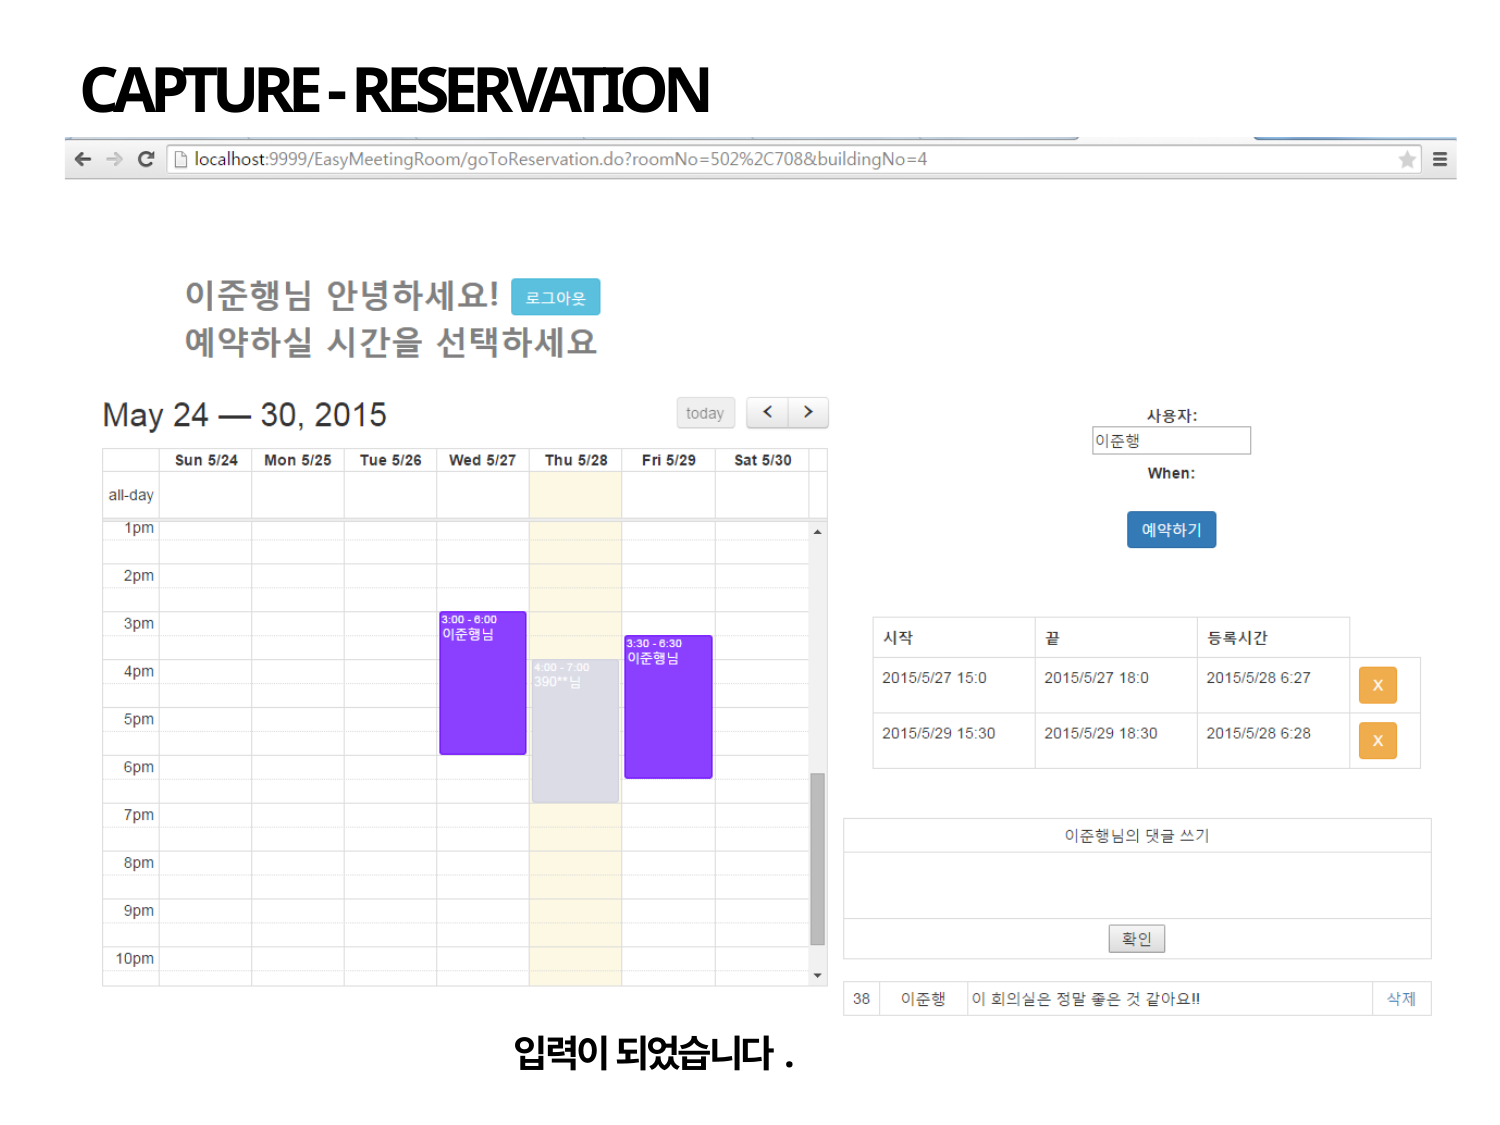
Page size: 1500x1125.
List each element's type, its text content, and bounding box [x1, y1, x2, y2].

text_box CAPTURE - RESERVATION [64, 42, 1415, 136]
picture [64, 136, 1457, 1095]
